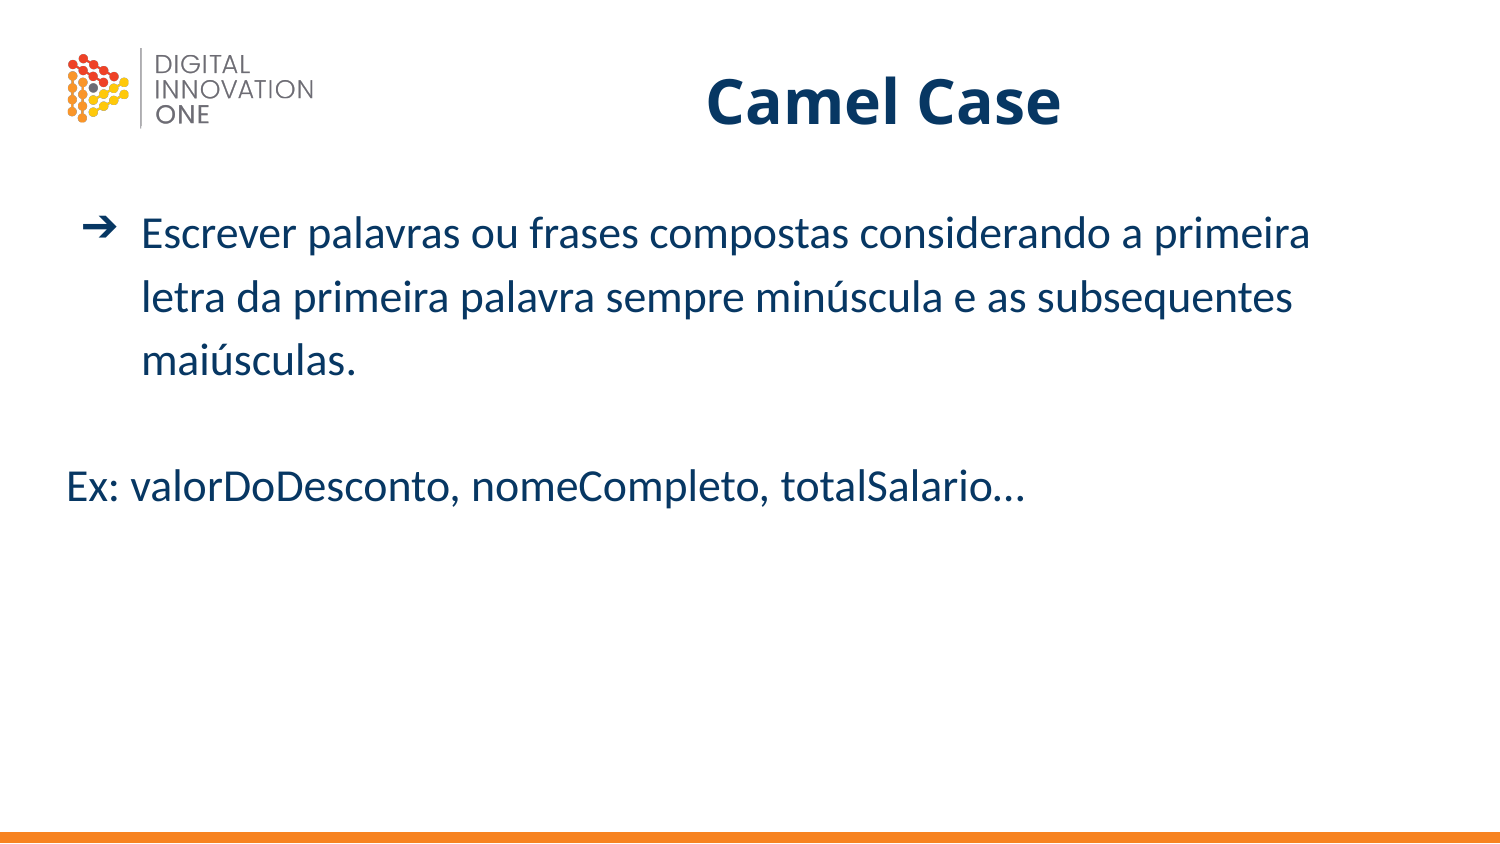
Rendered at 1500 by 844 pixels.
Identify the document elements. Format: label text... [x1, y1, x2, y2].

subtitle Escrever palavras ou frases compostas considerando a primeira letra da primeira palavra sempre minúscula e as subsequentes maiúsculas. Ex: valorDoDesconto, nomeCompleto, totalSalario… [51, 179, 1388, 716]
text_box [0, 832, 1500, 843]
picture [50, 39, 331, 138]
subtitle Camel Case [329, 51, 1439, 149]
